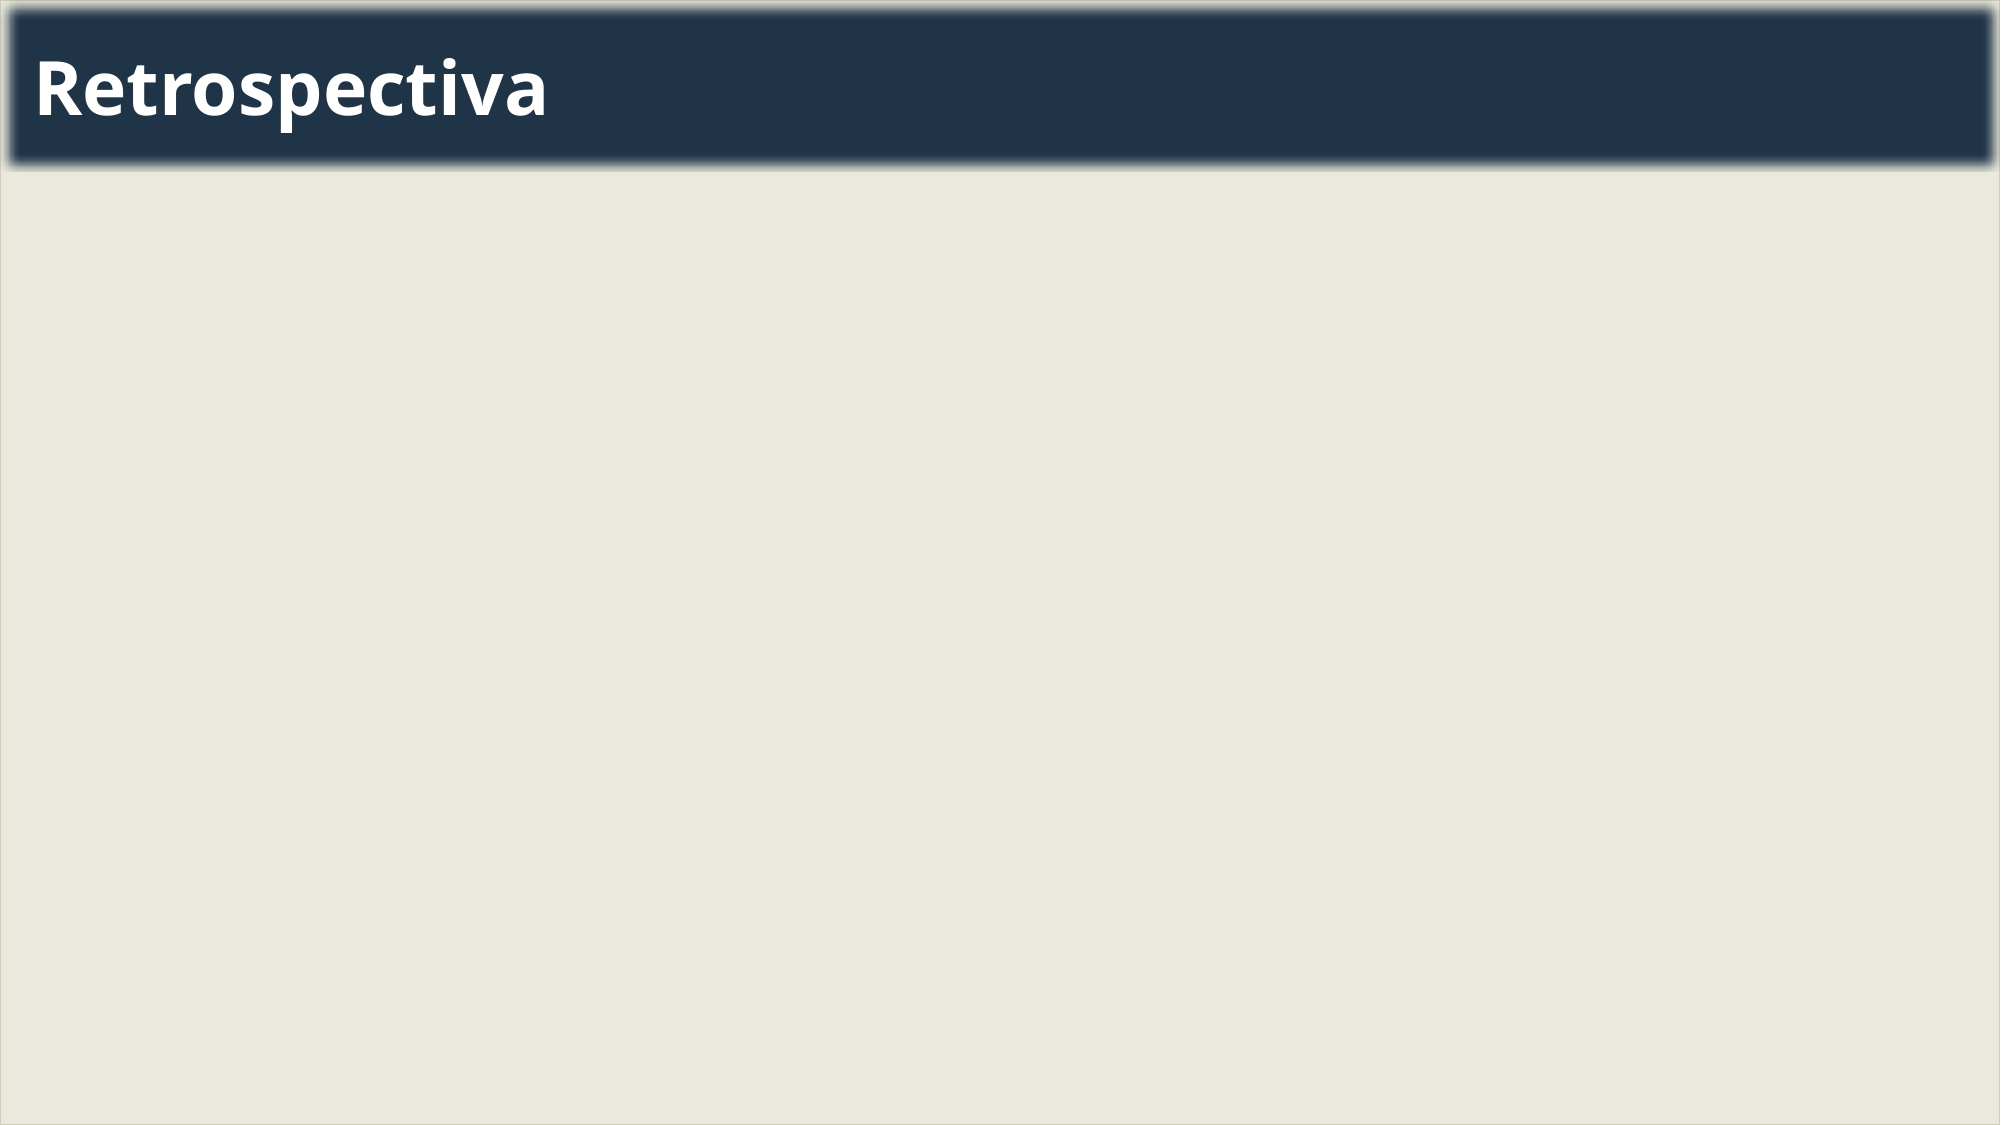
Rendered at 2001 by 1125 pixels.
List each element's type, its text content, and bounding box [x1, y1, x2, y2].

text_box Retrospectiva [18, 32, 2000, 138]
text_box [0, 0, 2000, 1125]
text_box [7, 7, 1995, 167]
